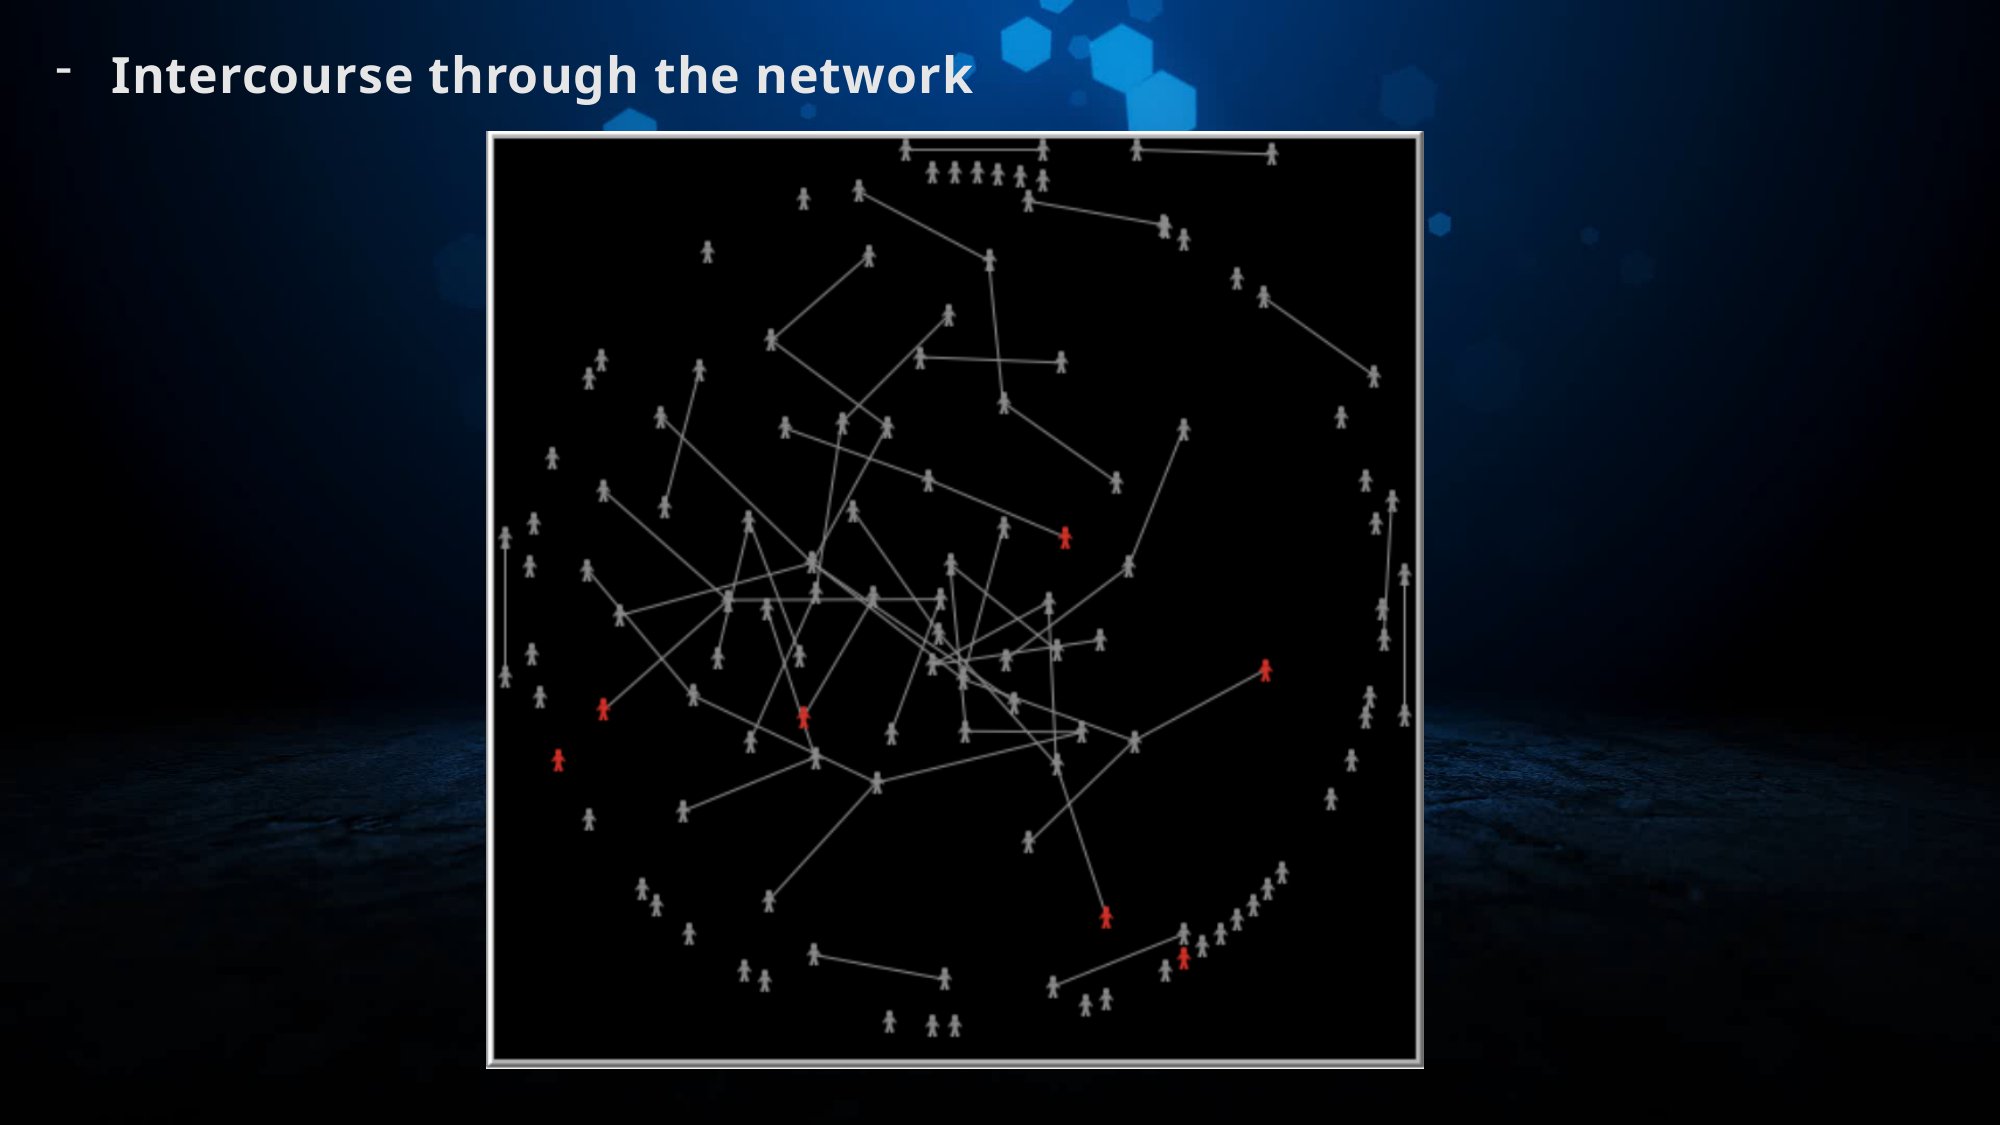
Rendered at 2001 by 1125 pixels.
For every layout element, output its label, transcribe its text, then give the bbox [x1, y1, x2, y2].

picture [0, 0, 2000, 1125]
text_box Intercourse through the network [40, 36, 990, 111]
